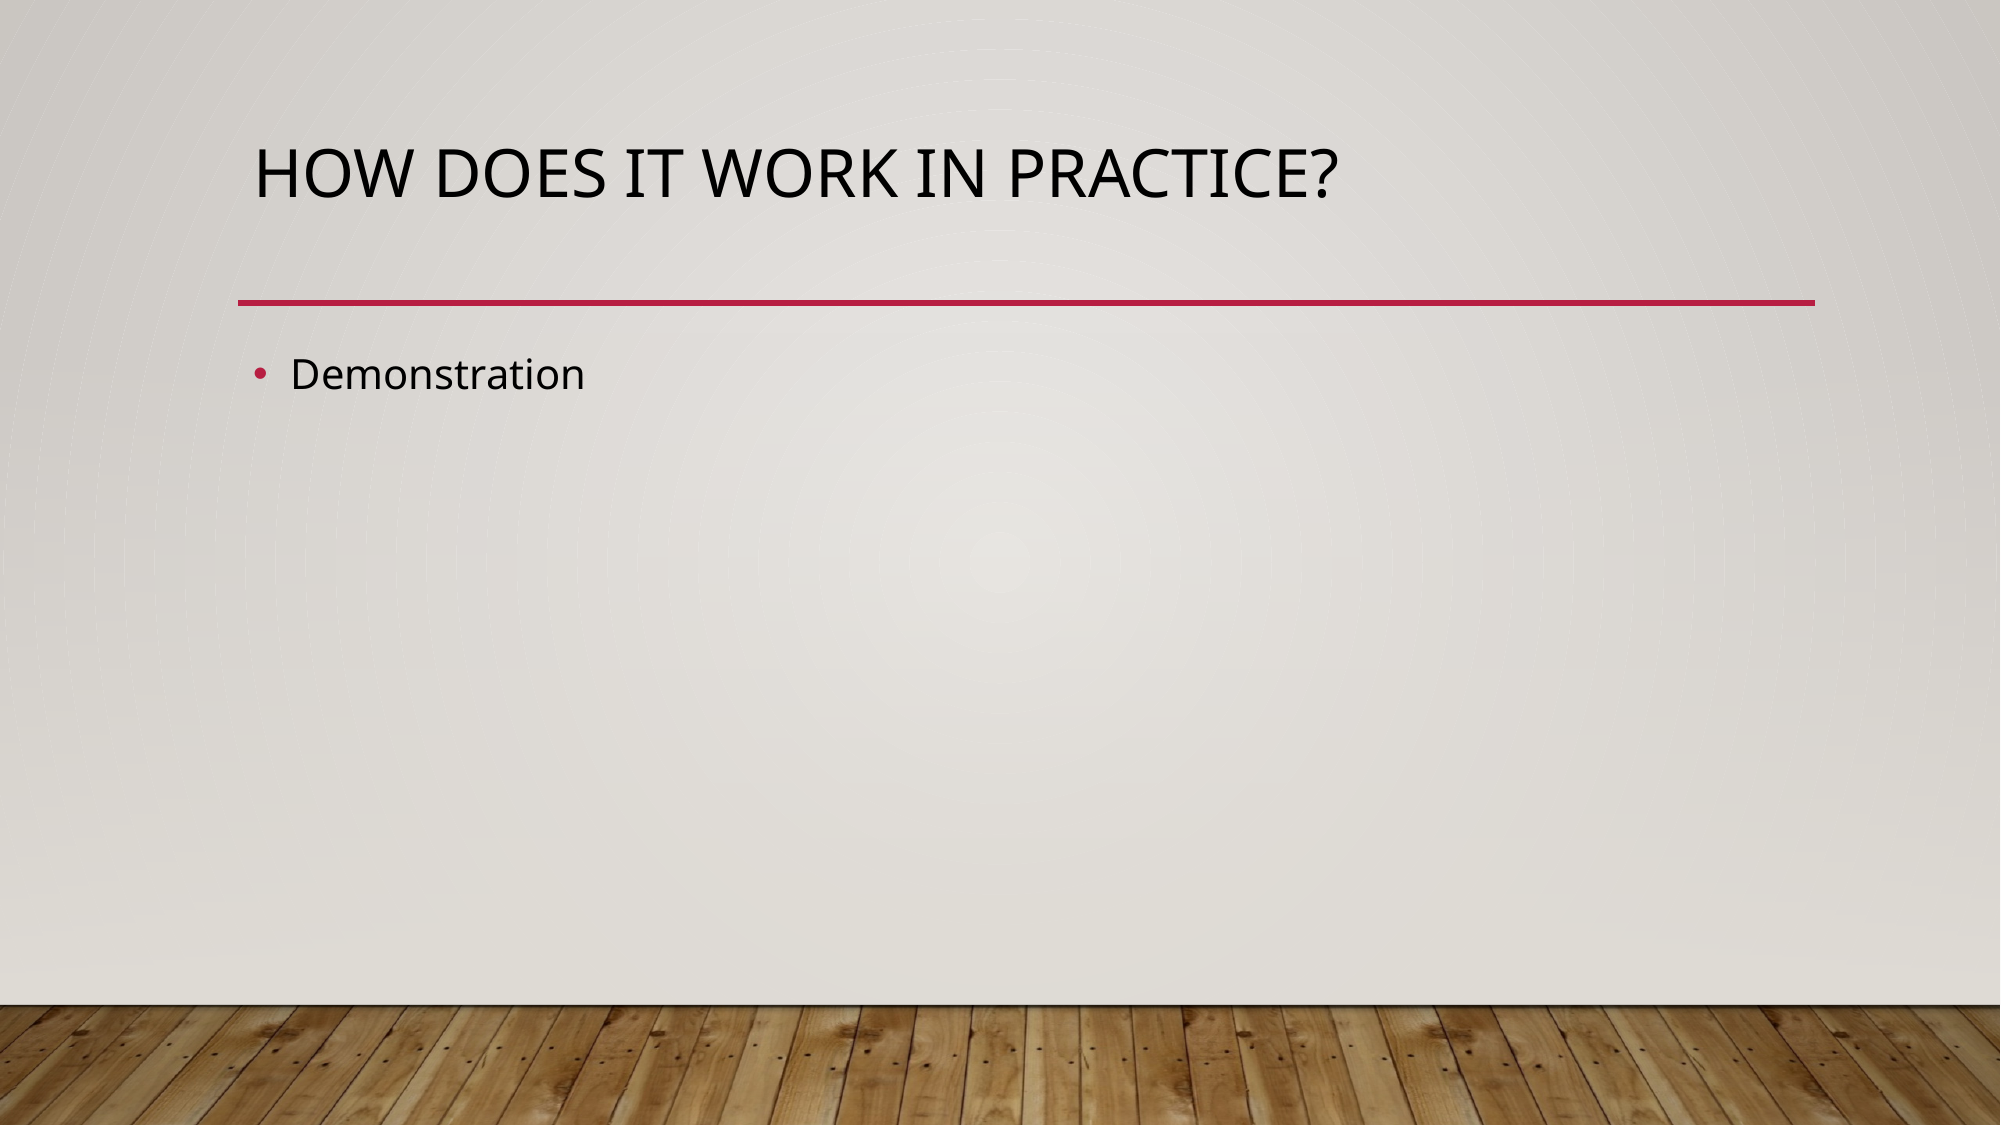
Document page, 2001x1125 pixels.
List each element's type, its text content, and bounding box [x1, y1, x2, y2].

picture [0, 1005, 2000, 1125]
list Demonstration [238, 330, 1814, 897]
title How does it work in practice? [238, 131, 1814, 305]
